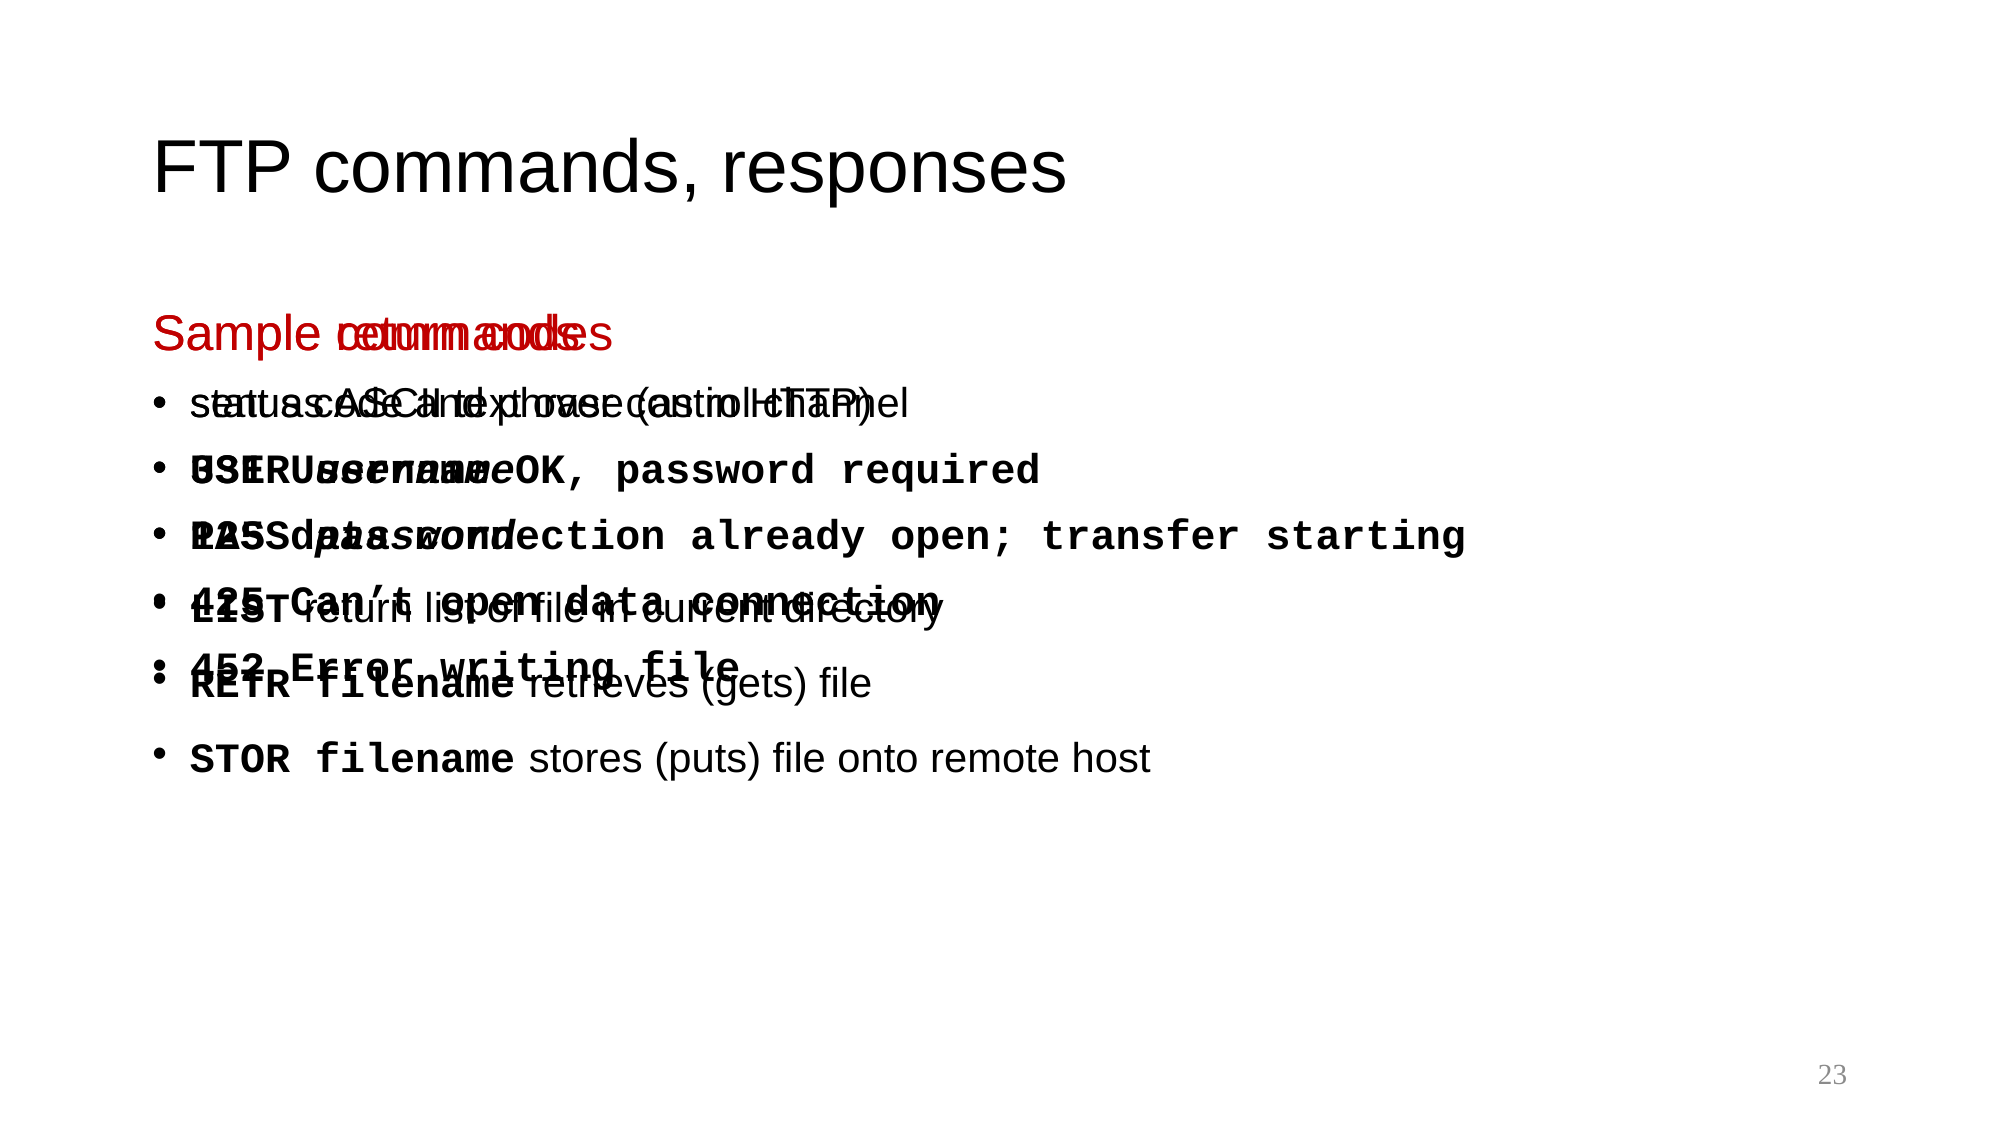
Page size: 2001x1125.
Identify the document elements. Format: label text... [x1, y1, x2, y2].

slide_number 23 [1412, 1042, 1863, 1103]
list Sample return codes status code and phrase (as in HTTP) 331 Username OK, password required 125 data connection already open; transfer starting 425 Can’t open data connection 452 Error writing file [137, 299, 1863, 1014]
title FTP commands, responses [137, 59, 1863, 278]
